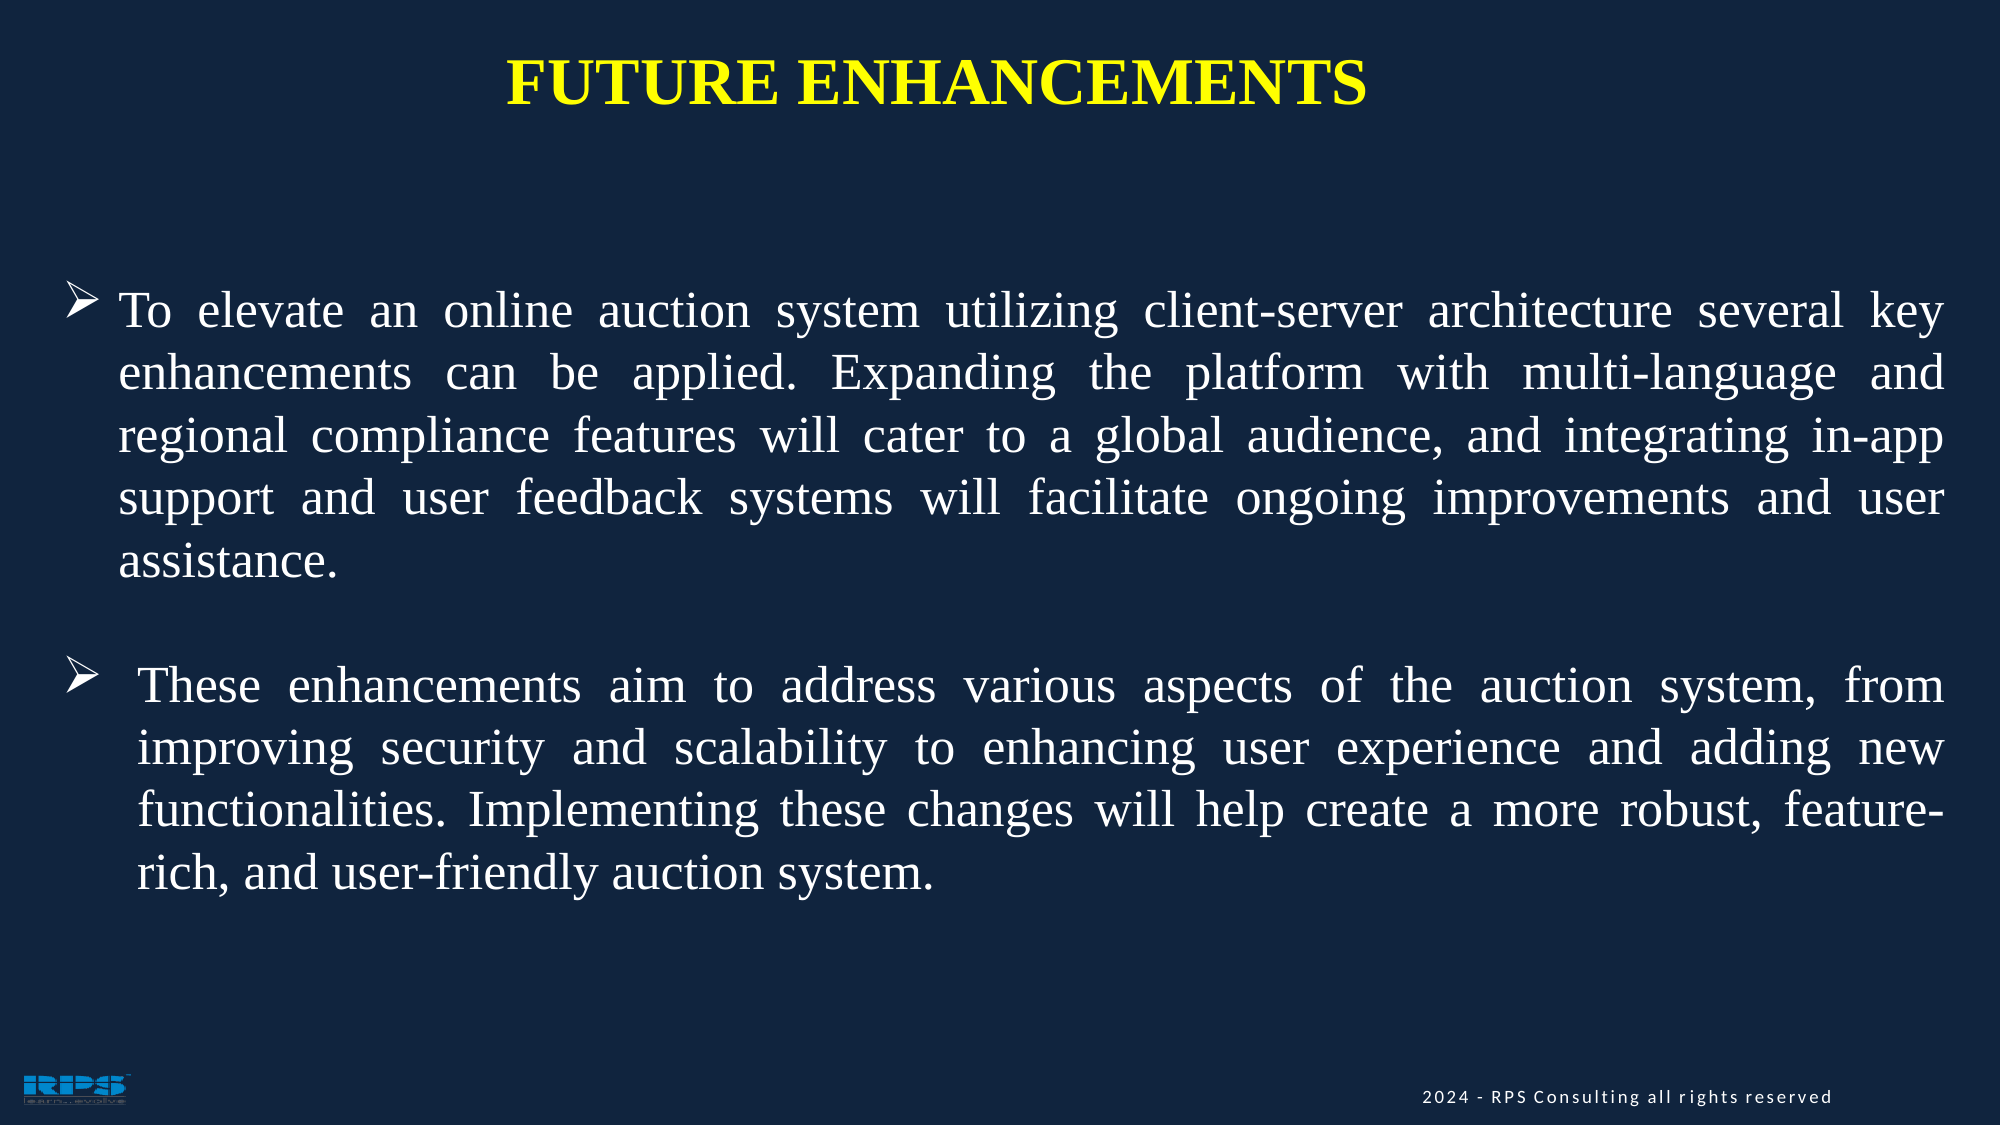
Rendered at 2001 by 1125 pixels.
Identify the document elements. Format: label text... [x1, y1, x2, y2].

picture [24, 1074, 132, 1105]
title FUTURE ENHANCEMENTS [150, 37, 1726, 119]
text_box 2024 - RPS Consulting all r ights reserved [1405, 1065, 1846, 1115]
list To elevate an online auction system utilizing client-server architecture several key enhancements can be applied. Expanding the platform with multi-language and regional compliance features will cater to a global audience, and integrating in-app support and user feedback systems will facilitate ongoing improvements and user assistance. These enhancements aim to address various aspects of the auction system, from improving security and scalability to enhancing user experience and adding new functionalities. Implementing these changes will help create a more robust, feature-rich, and user-friendly auction system. [62, 275, 1947, 907]
